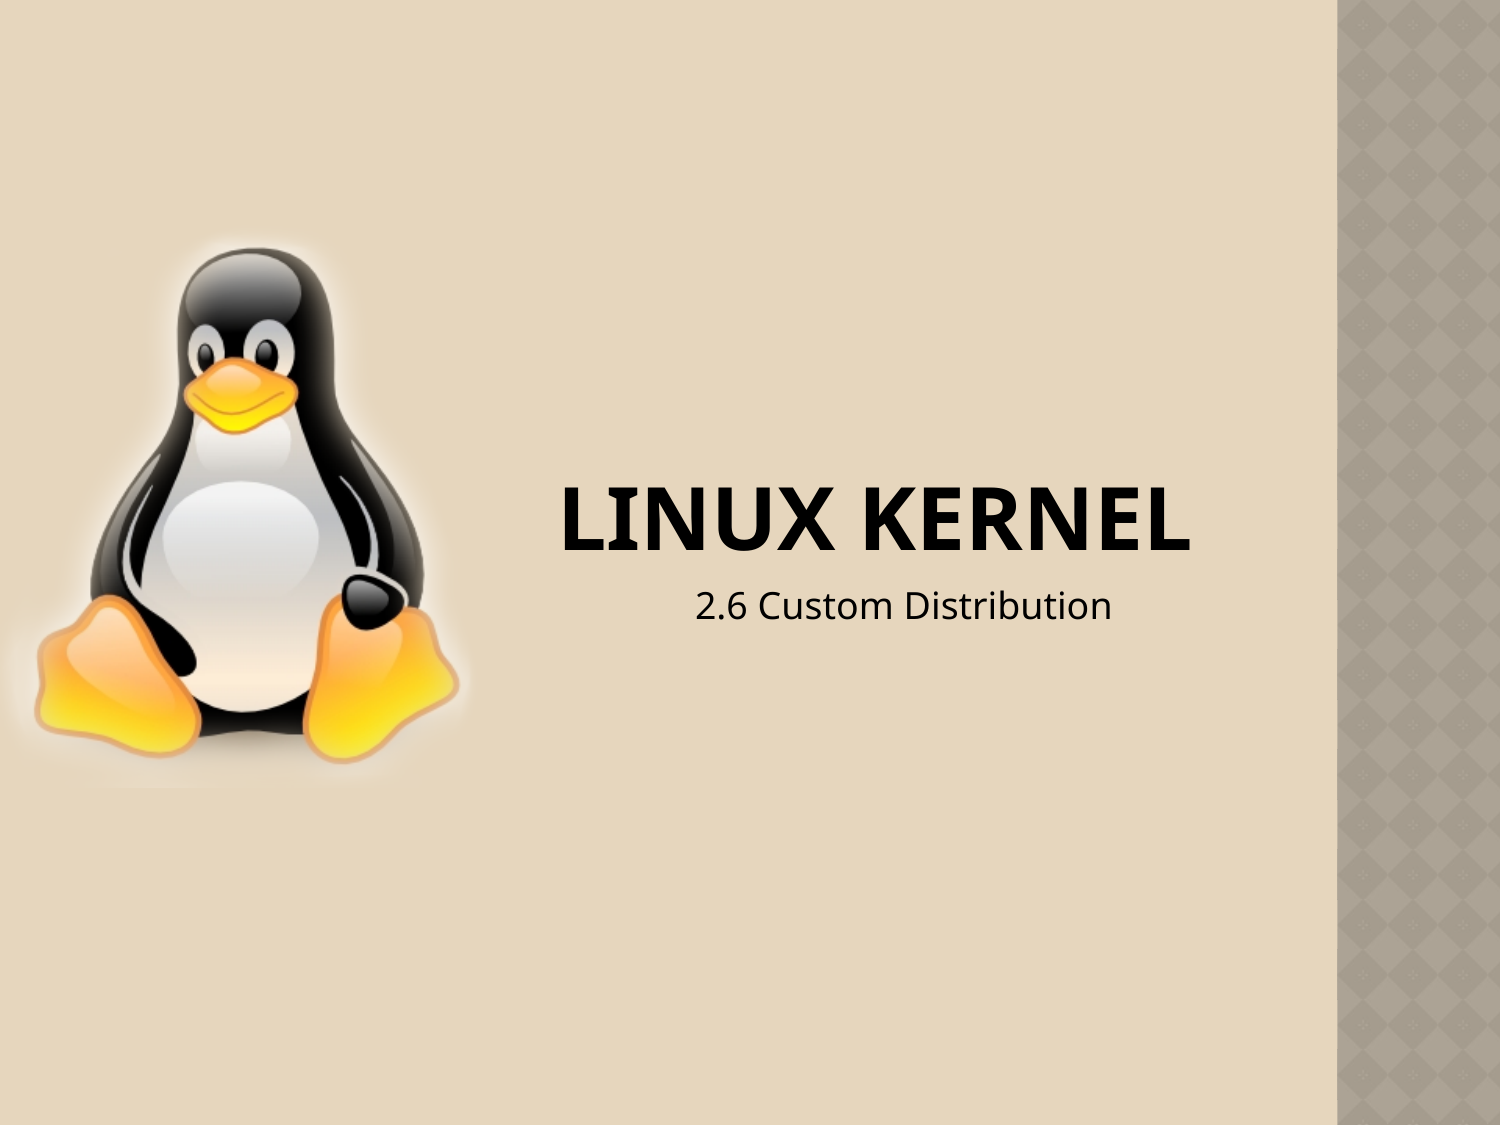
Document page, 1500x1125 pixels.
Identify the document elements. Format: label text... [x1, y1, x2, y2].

picture [0, 224, 490, 788]
title Linux Kernel [494, 462, 1202, 687]
text_box 2.6 Custom Distribution [680, 574, 1128, 635]
